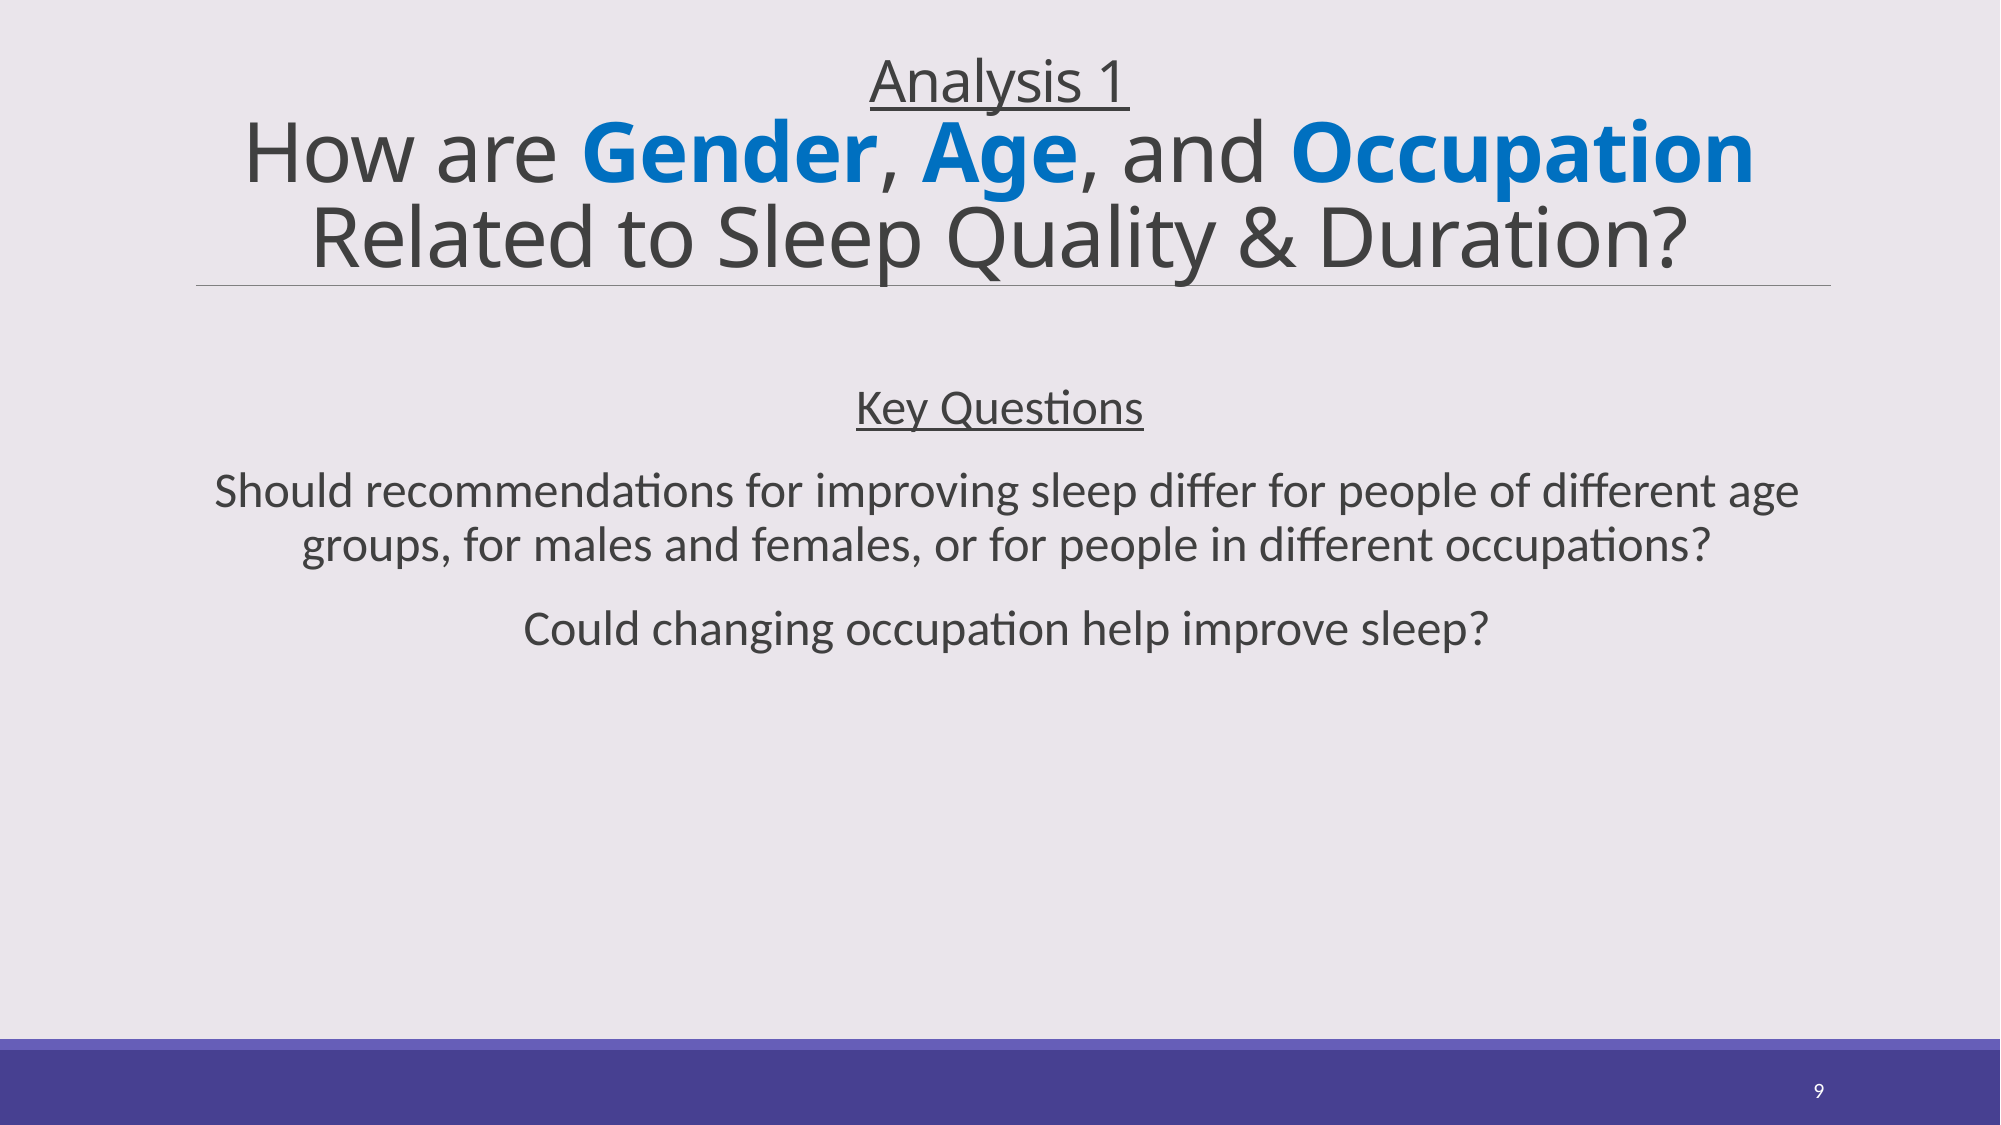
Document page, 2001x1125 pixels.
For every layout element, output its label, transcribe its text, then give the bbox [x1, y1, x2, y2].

slide_number 9 [1624, 1059, 1840, 1120]
list Key Questions Should recommendations for improving sleep differ for people of different age groups, for males and females, or for people in different occupations? Could changing occupation help improve sleep? [137, 374, 1863, 1088]
title Analysis 1 How are Gender, Age, and Occupation Related to Sleep Quality & Duration? [100, 74, 1899, 292]
